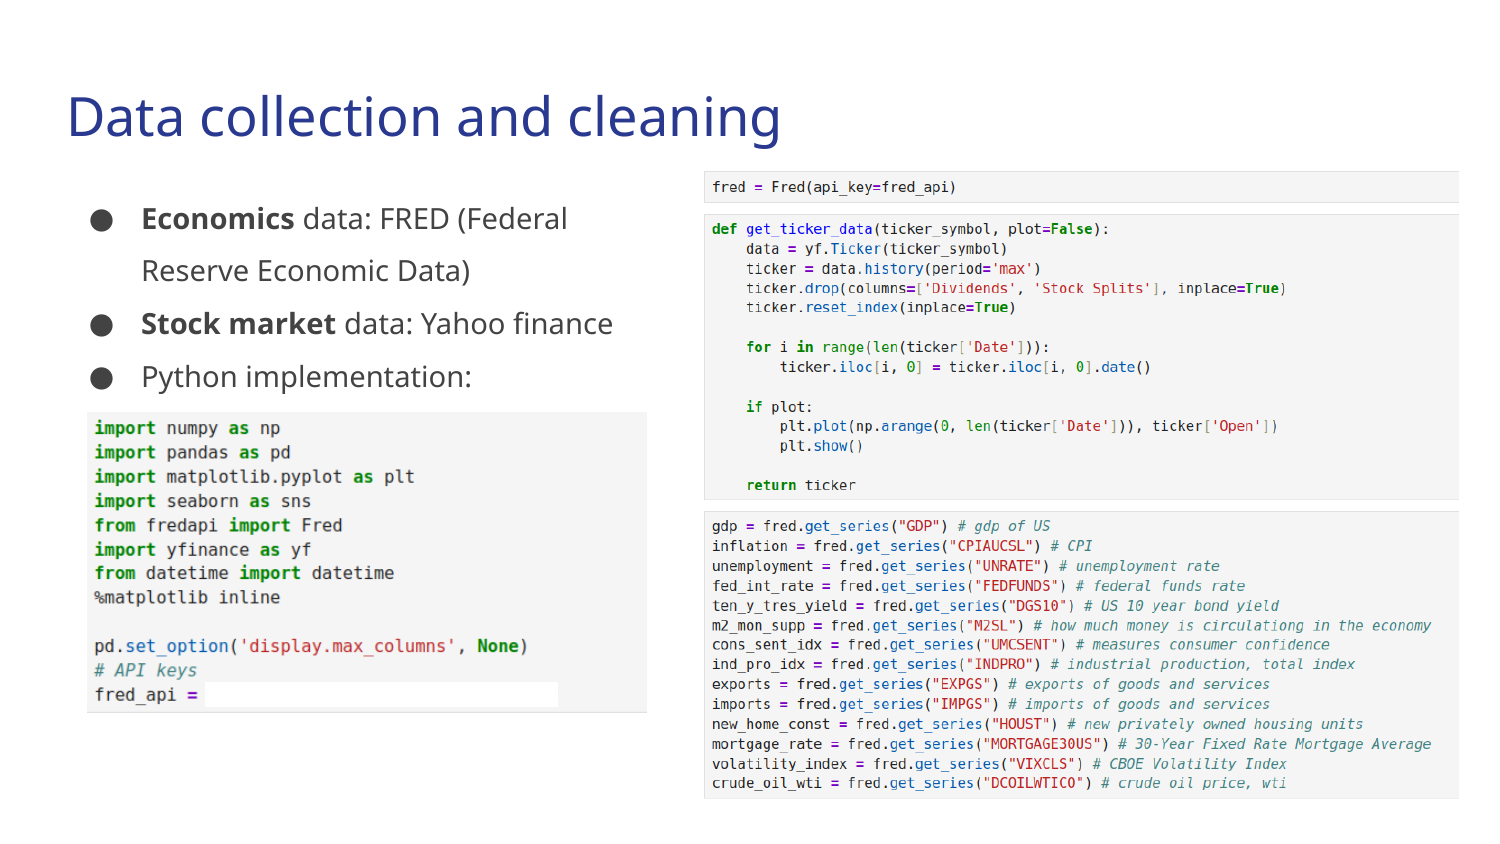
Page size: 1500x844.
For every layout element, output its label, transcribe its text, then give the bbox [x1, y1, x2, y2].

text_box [86, 412, 647, 713]
list Economics data: FRED (Federal Reserve Economic Data) Stock market data: Yahoo finance Python implementation: [51, 167, 685, 443]
picture [702, 171, 1459, 799]
title Data collection and cleaning [51, 67, 1449, 167]
